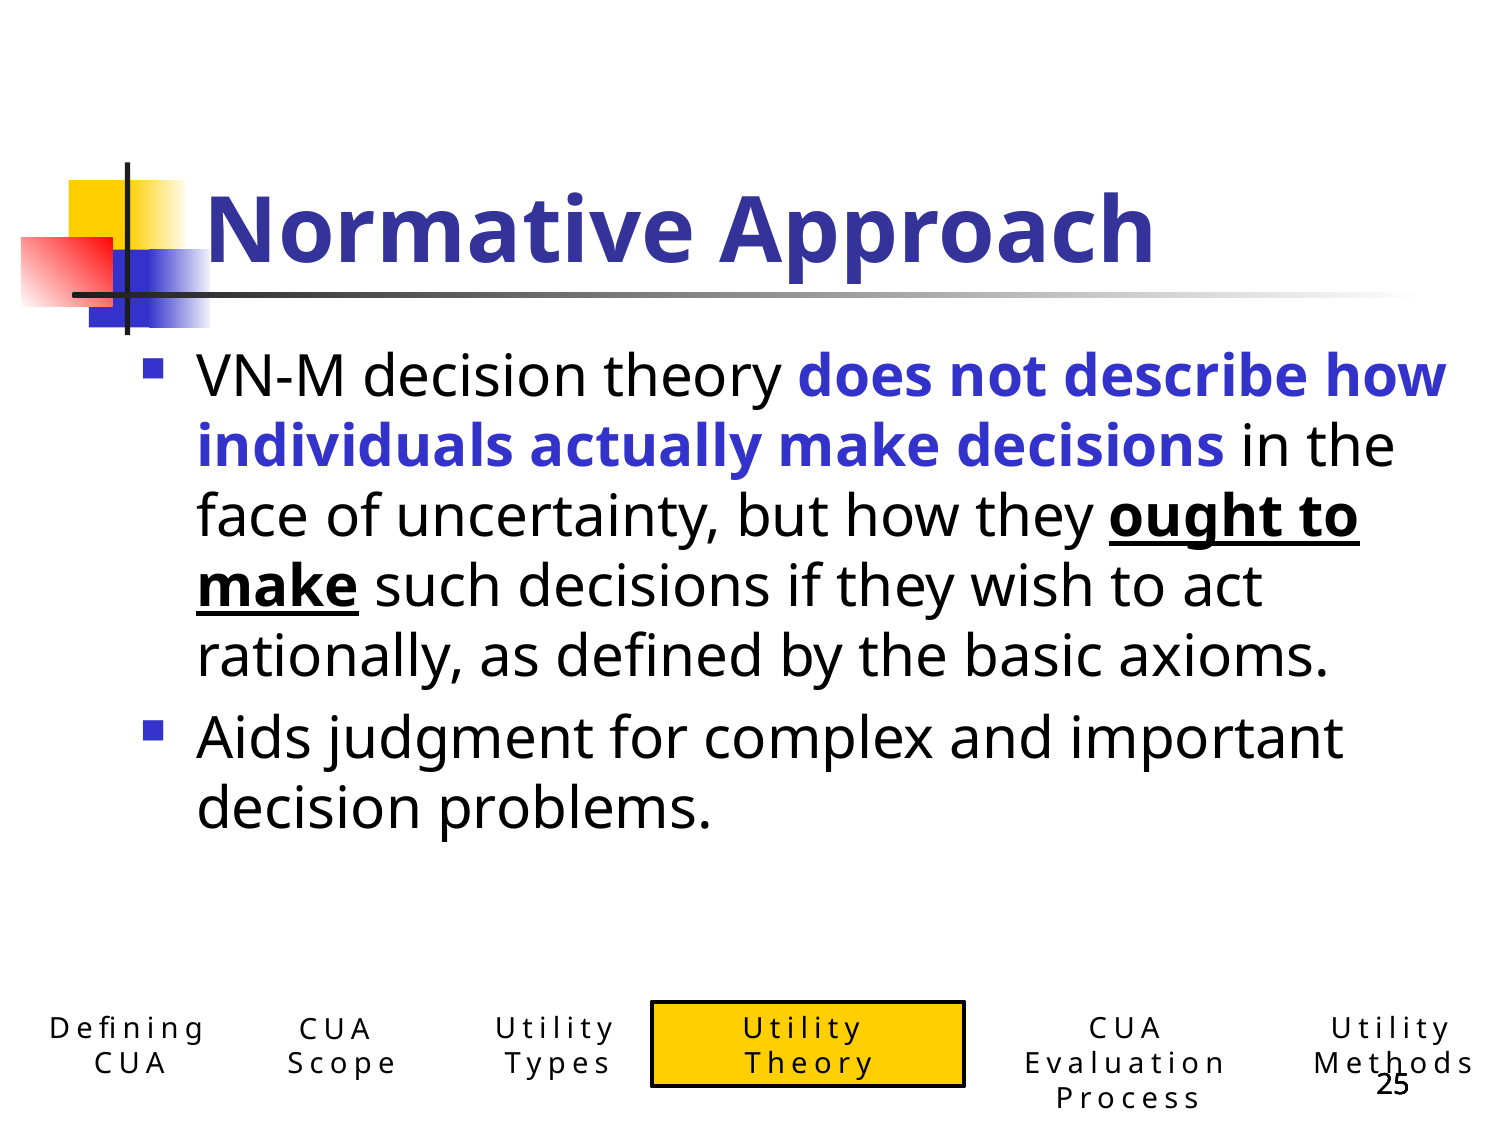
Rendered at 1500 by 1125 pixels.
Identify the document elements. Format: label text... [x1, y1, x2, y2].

text_box Defining CUA [7, 1001, 251, 1087]
text_box CUA Scope [227, 1002, 447, 1088]
text_box CUA Evaluation Process [964, 1001, 1291, 1122]
list VN-M decision theory does not describe how individuals actually make decisions in the face of uncertainty, but how they ought to make such decisions if they wish to act rationally, as defined by the basic axioms. Aids judgment for complex and important decision problems. [124, 330, 1470, 1002]
title Normative Approach [188, 101, 1468, 289]
text_box 25 [1291, 1087, 1425, 1113]
text_box Utility Theory [650, 1000, 966, 1088]
text_box Utility Types [447, 1000, 666, 1089]
text_box Utility Methods [1284, 1001, 1500, 1087]
